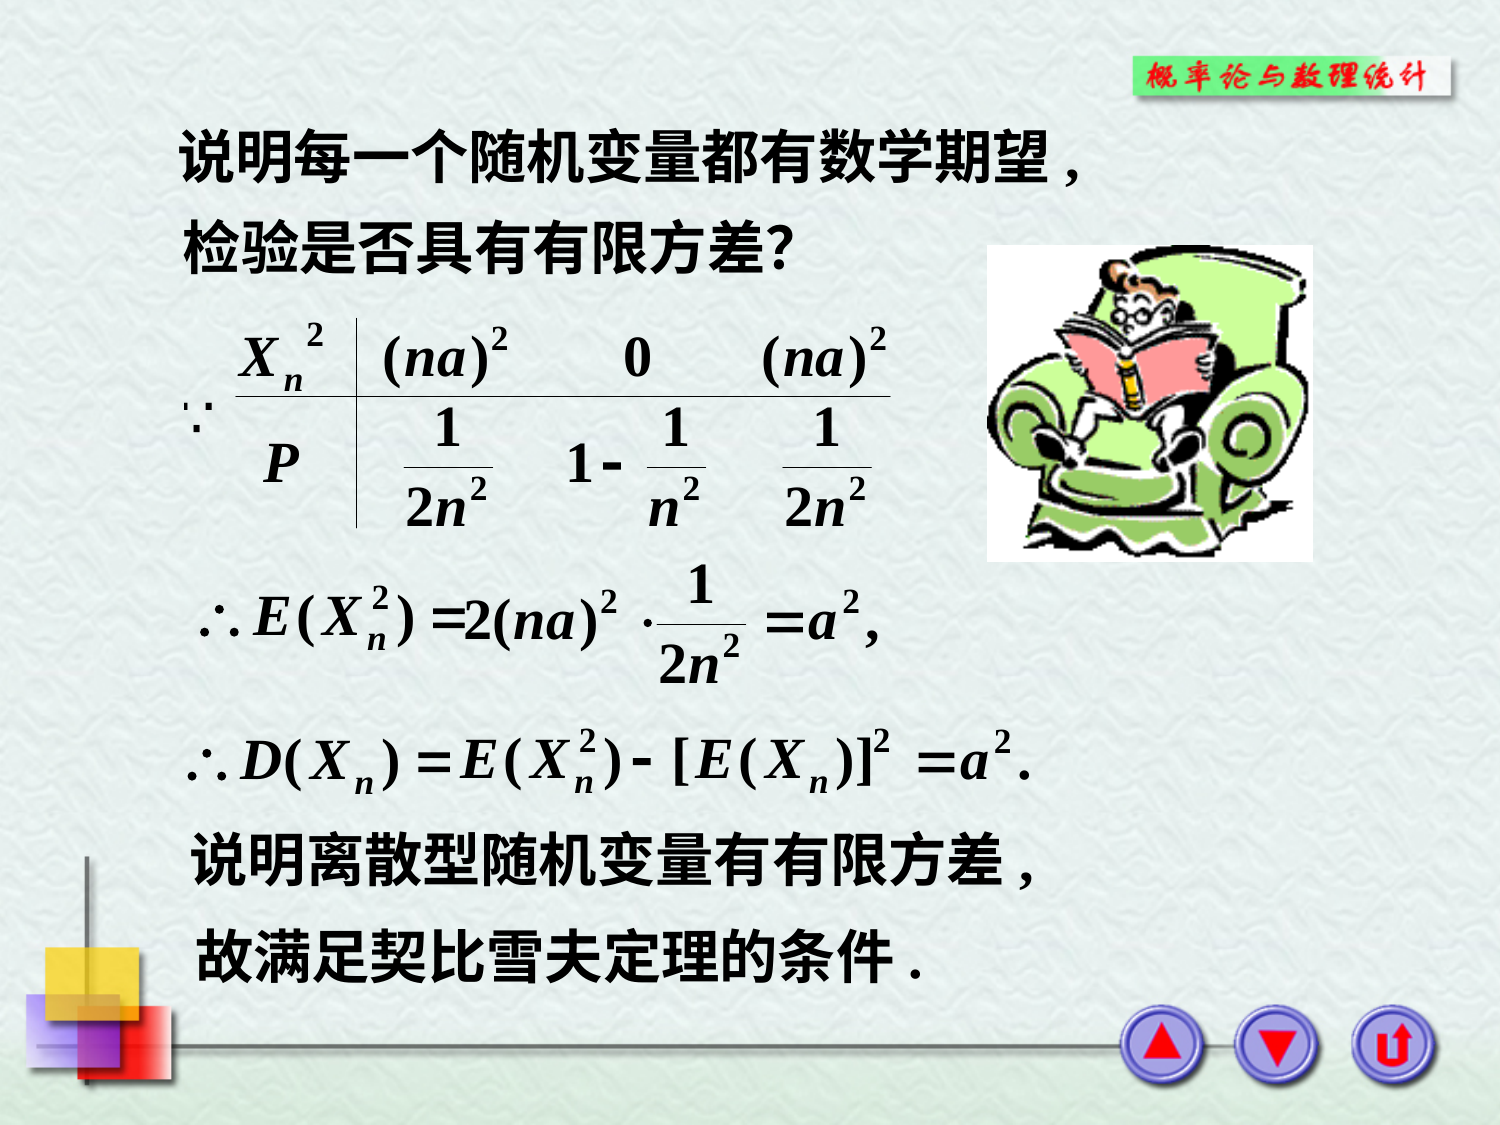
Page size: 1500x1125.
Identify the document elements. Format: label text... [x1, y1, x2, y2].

picture [0, 0, 1500, 1125]
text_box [910, 721, 1034, 786]
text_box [460, 552, 884, 690]
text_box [454, 720, 895, 800]
text_box 故满足契比雪夫定理的条件. [180, 912, 1213, 998]
text_box 说明每一个随机变量都有数学期望, [162, 112, 1425, 198]
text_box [199, 577, 460, 657]
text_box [184, 313, 895, 533]
text_box 检验是否具有有限方差？ [168, 203, 931, 289]
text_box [187, 729, 450, 801]
text_box 说明离散型随机变量有有限方差, [174, 816, 1225, 901]
